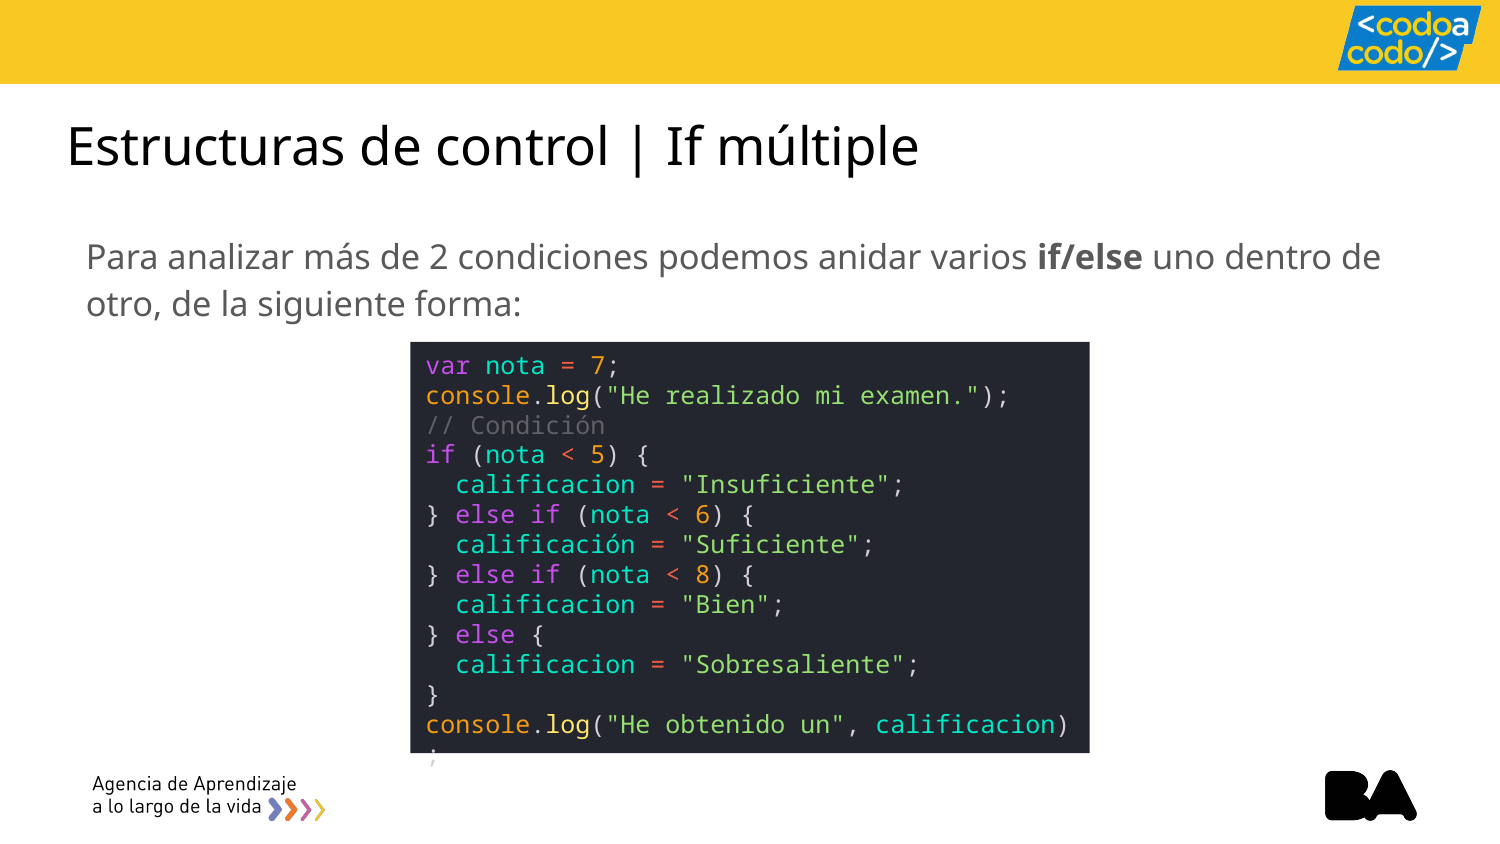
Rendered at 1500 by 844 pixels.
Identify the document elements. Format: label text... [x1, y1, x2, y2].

list Para analizar más de 2 condiciones podemos anidar varios if/else uno dentro de otro, de la siguiente forma: [70, 214, 1430, 759]
text_box var nota = 7; console.log("He realizado mi examen."); // Condición if (nota < 5) { calificacion = "Insuficiente"; } else if (nota < 6) { calificación = "Suficiente"; } else if (nota < 8) { calificacion = "Bien"; } else { calificacion = "Sobresaliente"; } console.log("He obtenido un", calificacion); [410, 341, 1090, 754]
picture [70, 759, 344, 835]
title Estructuras de control | If múltiple [51, 98, 1446, 192]
picture [1325, 770, 1417, 821]
picture [1337, 5, 1482, 71]
